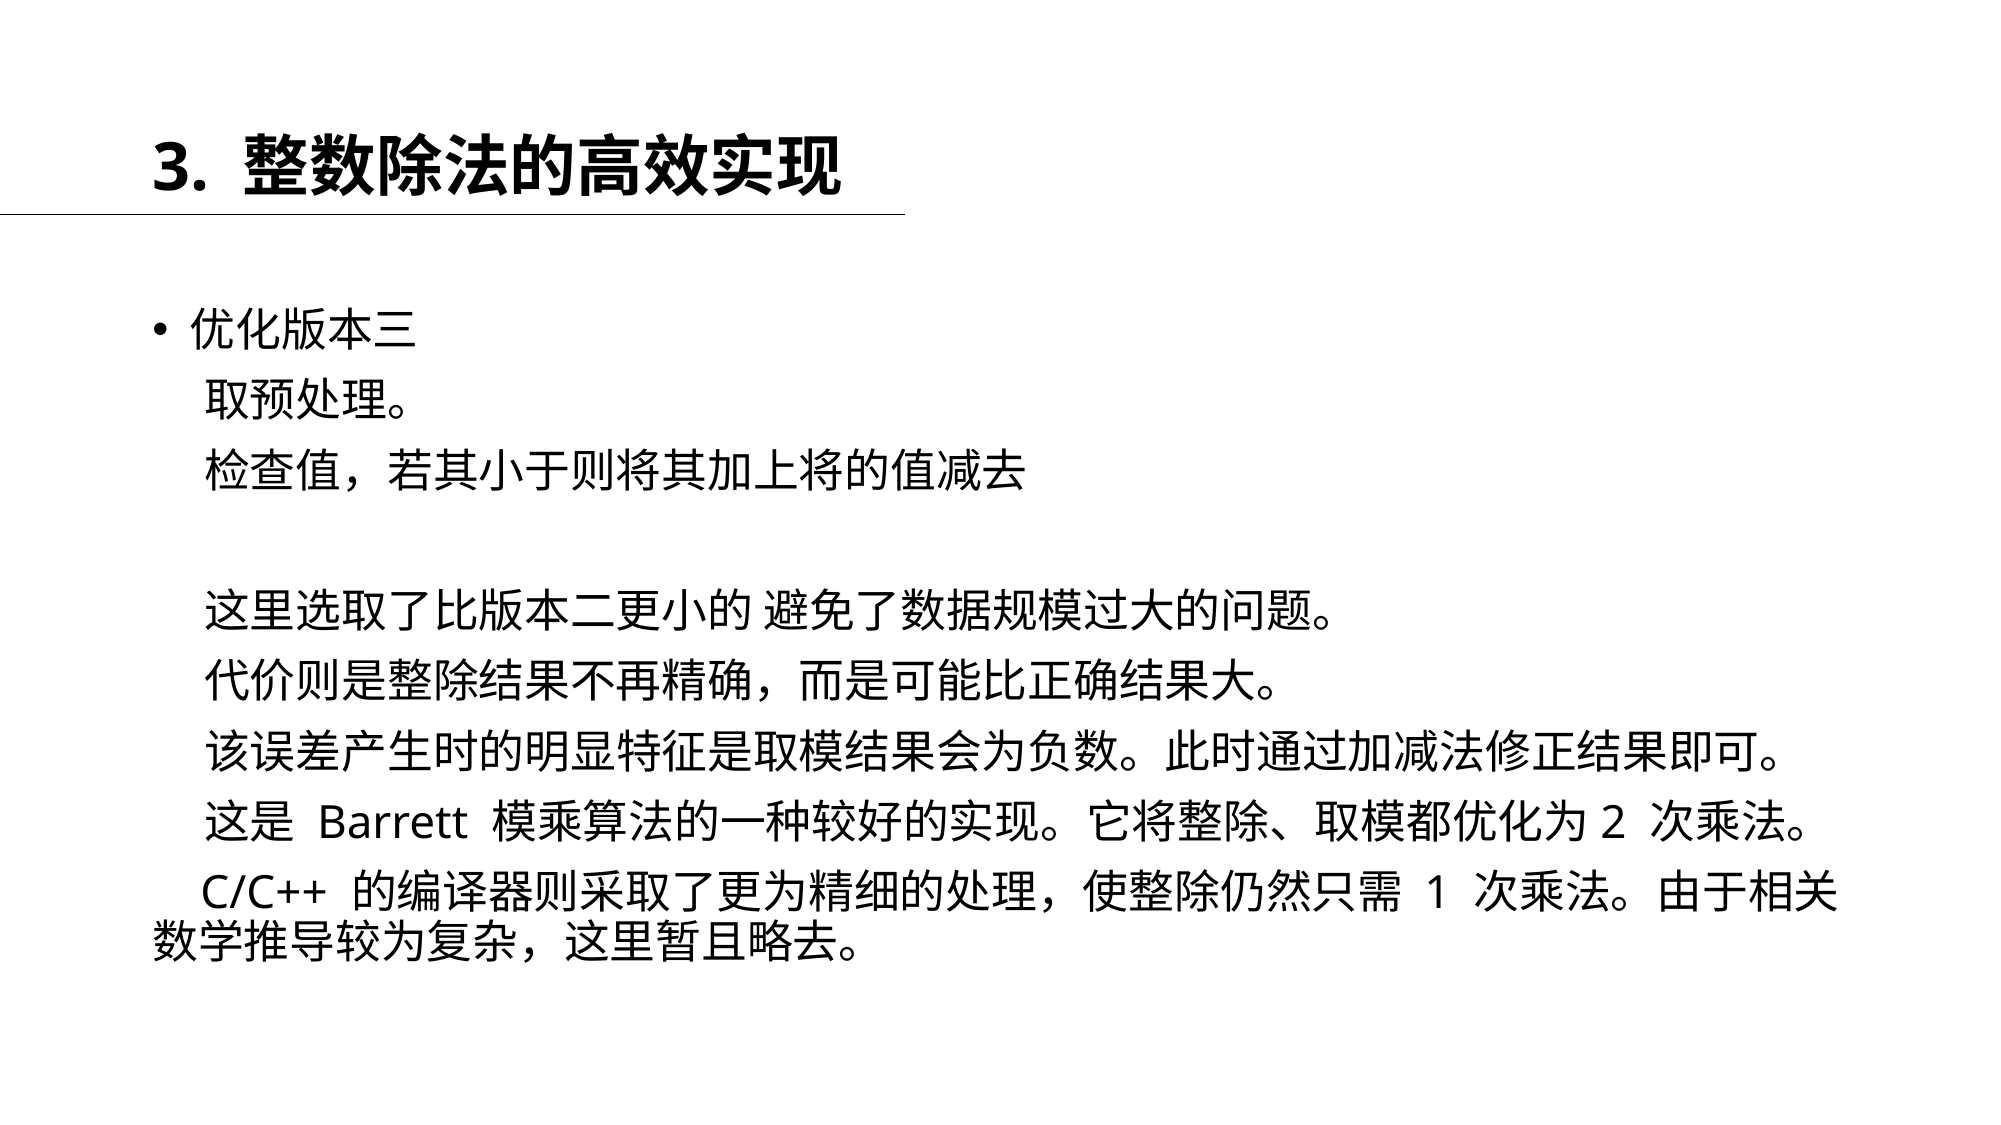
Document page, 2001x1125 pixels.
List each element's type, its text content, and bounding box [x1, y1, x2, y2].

title 3. 整数除法的高效实现 [137, 59, 1863, 278]
